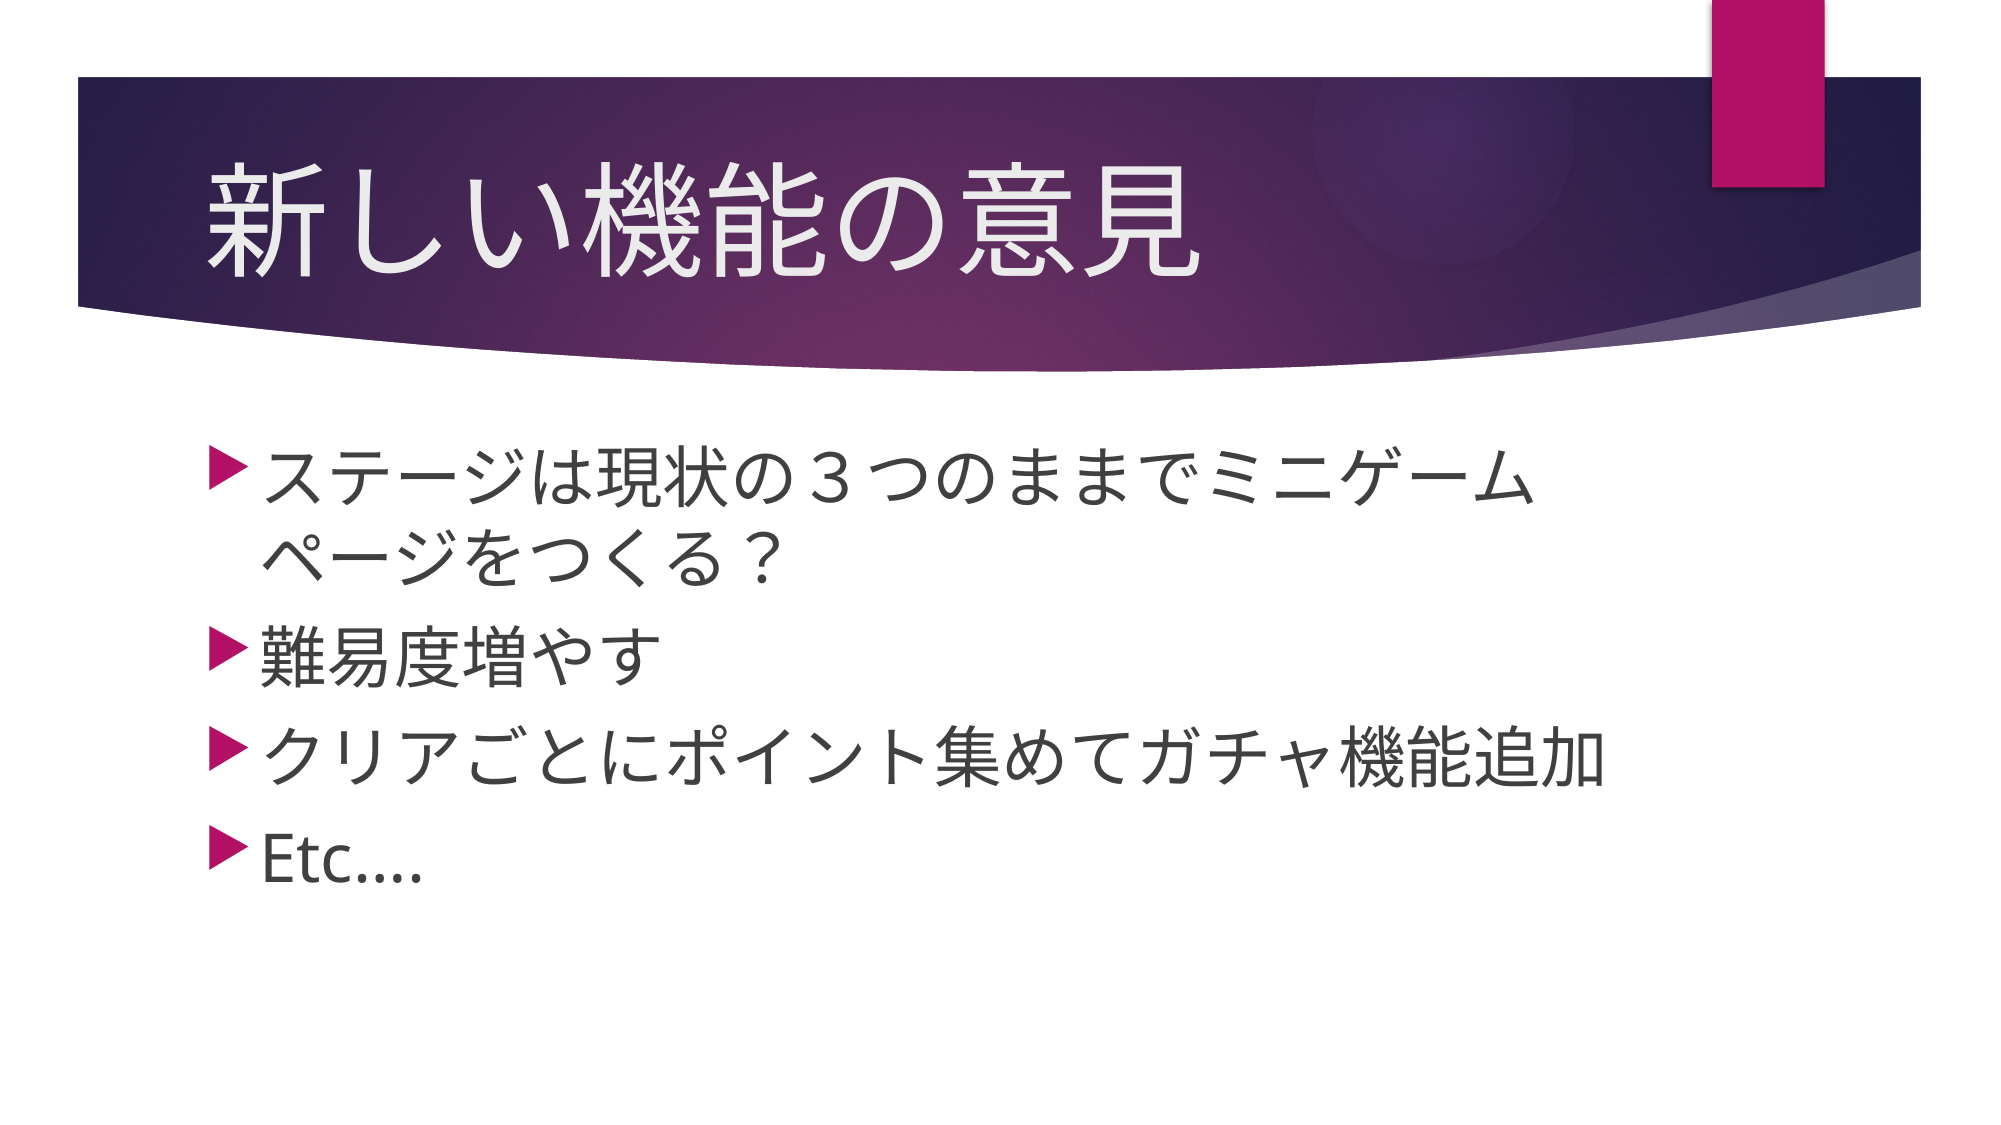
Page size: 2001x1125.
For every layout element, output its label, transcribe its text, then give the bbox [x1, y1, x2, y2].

title 新しい機能の意見 [189, 159, 1627, 276]
list ステージは現状の３つのままでミニゲームページをつくる？ 難易度増やす クリアごとにポイント集めてガチャ機能追加 Etc…. [189, 427, 1638, 988]
